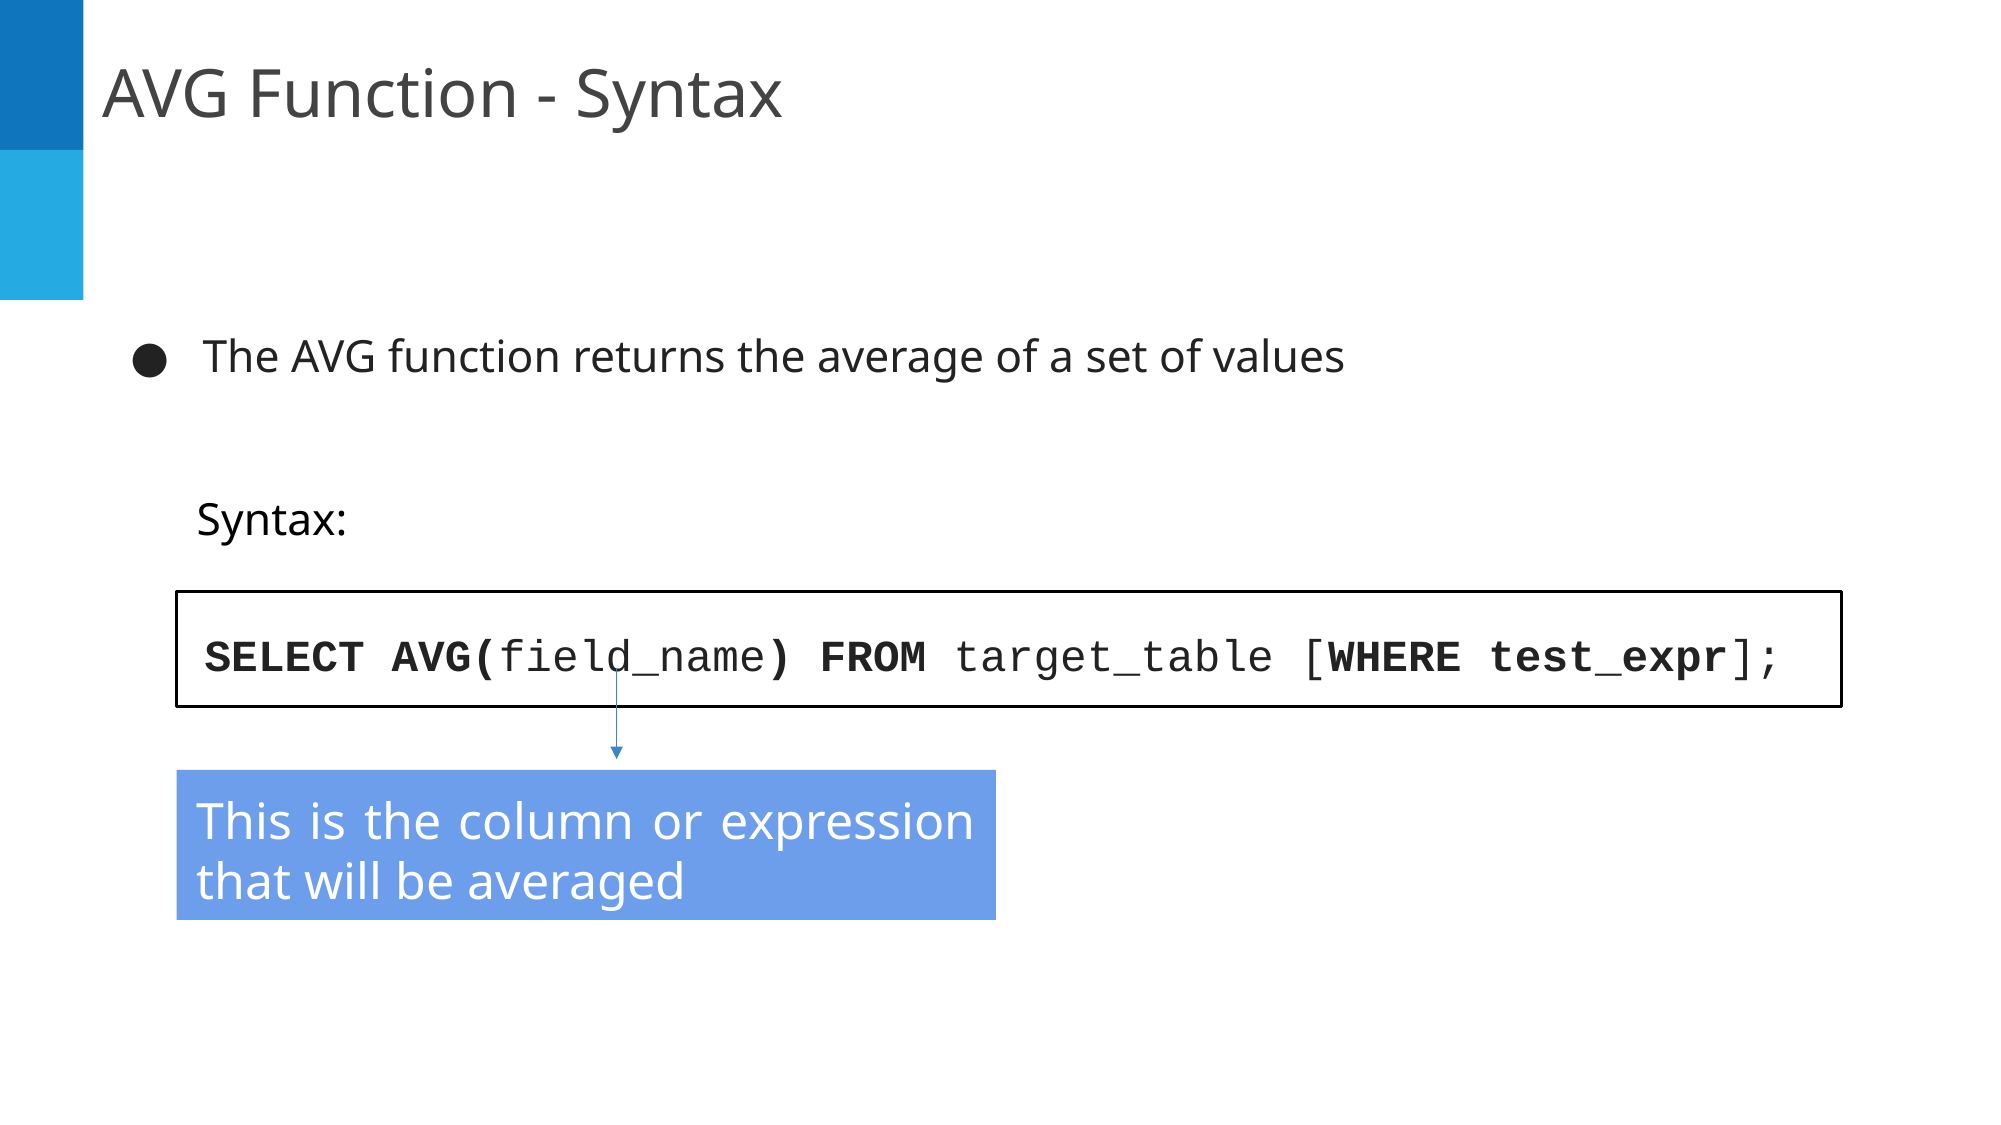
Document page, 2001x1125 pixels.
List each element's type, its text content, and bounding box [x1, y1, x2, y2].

text_box [0, 0, 84, 149]
text_box This is the column or expression that will be averaged [176, 769, 996, 920]
text_box The AVG function returns the average of a set of values [82, 300, 1767, 416]
text_box Syntax: [176, 471, 388, 563]
text_box AVG Function - Syntax [82, 30, 1713, 147]
text_box SELECT AVG(field_name) FROM target_table [WHERE test_expr]; [176, 591, 1842, 707]
text_box [0, 149, 84, 300]
